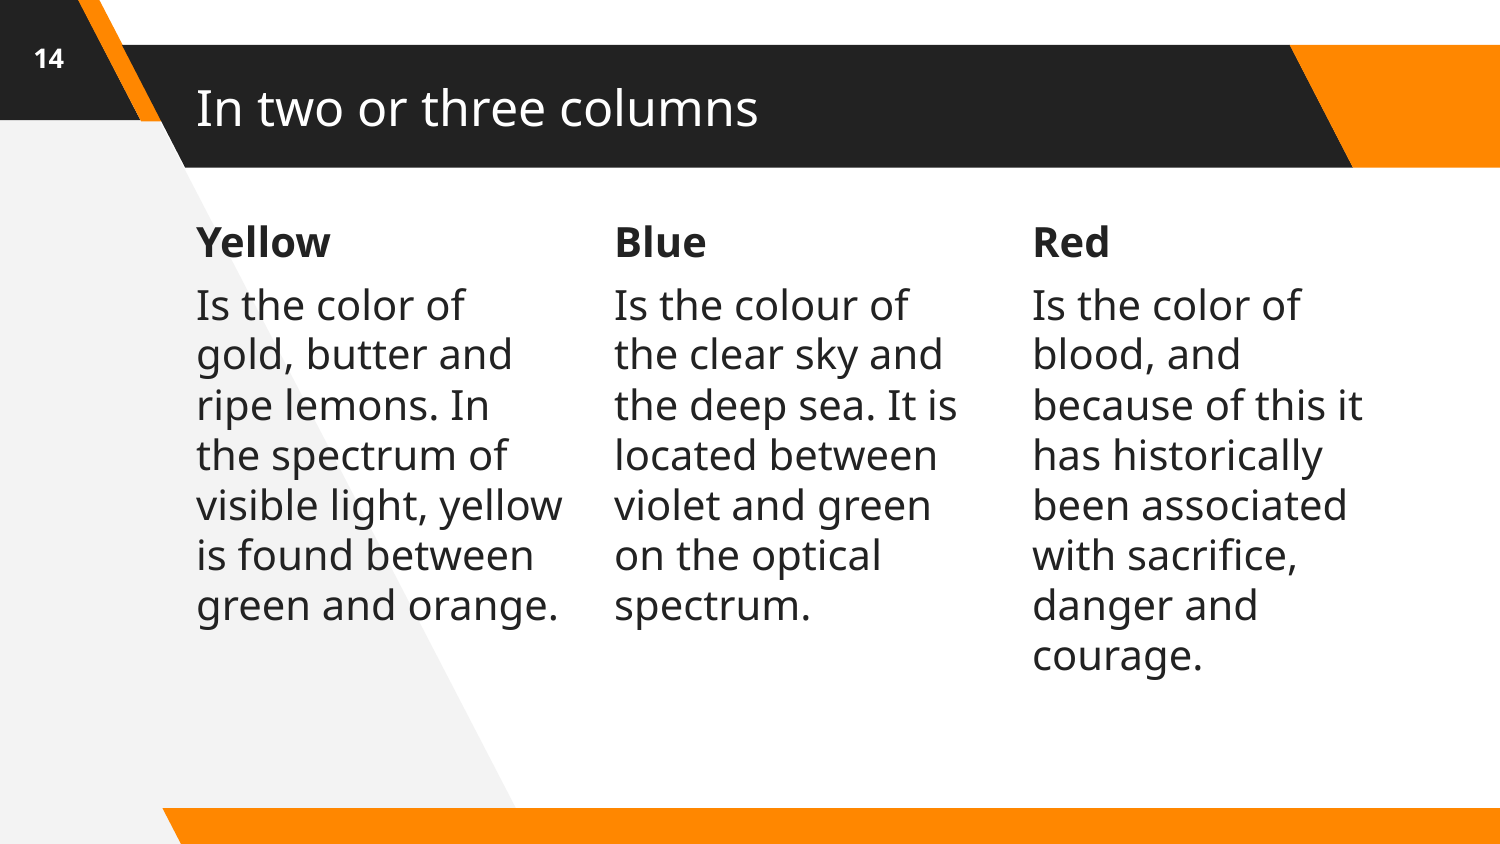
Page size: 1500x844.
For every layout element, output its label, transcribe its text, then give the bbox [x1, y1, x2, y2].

list Yellow Is the color of gold, butter and ripe lemons. In the spectrum of visible light, yellow is found between green and orange. [181, 200, 579, 783]
list Blue Is the colour of the clear sky and the deep sea. It is located between violet and green on the optical spectrum. [599, 200, 997, 783]
list Red Is the color of blood, and because of this it has historically been associated with sacrifice, danger and courage. [1016, 200, 1415, 783]
title In two or three columns [181, 45, 1285, 169]
slide_number 14 [0, 0, 98, 121]
